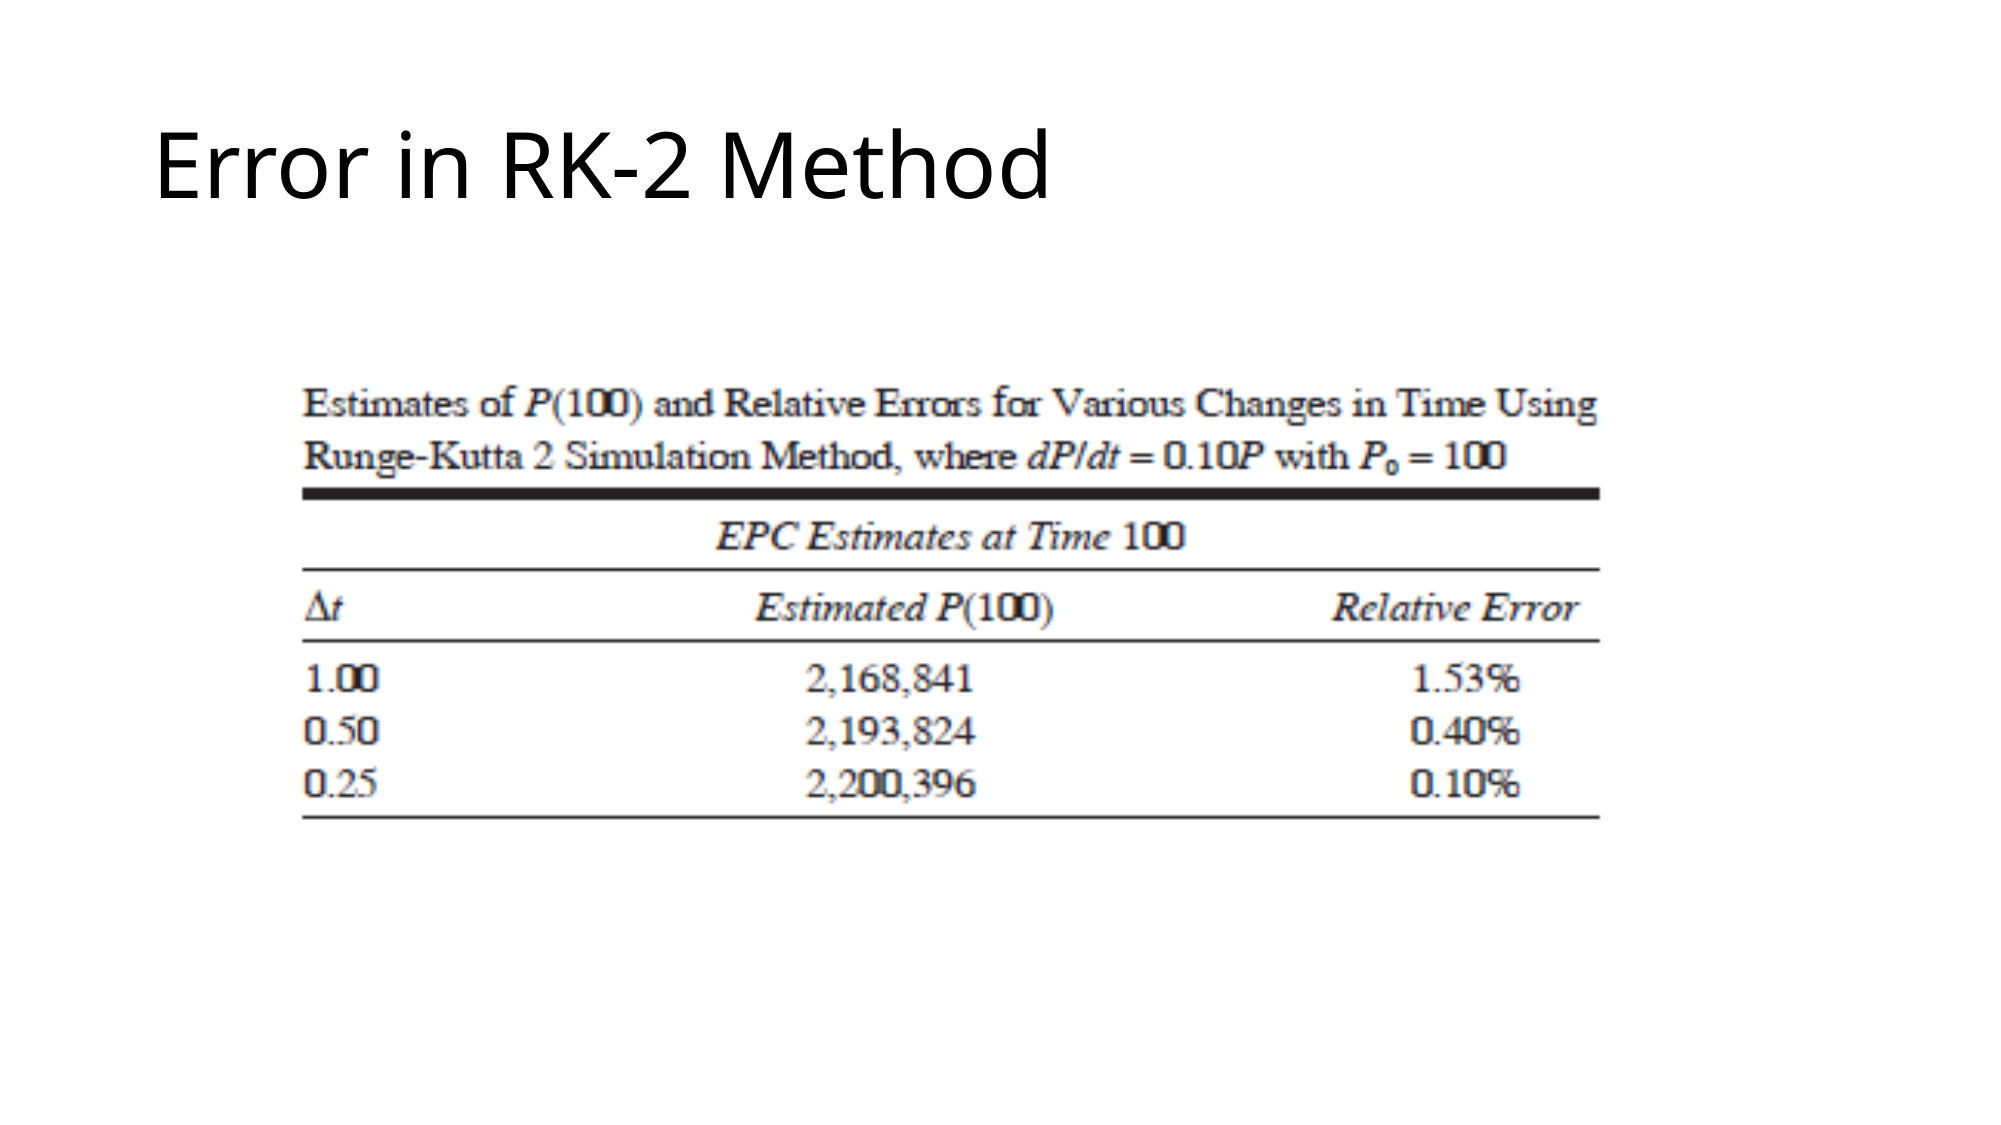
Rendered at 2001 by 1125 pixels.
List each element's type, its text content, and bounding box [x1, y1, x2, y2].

picture [219, 371, 1678, 888]
text_box Error in RK-2 Method [137, 59, 1863, 278]
